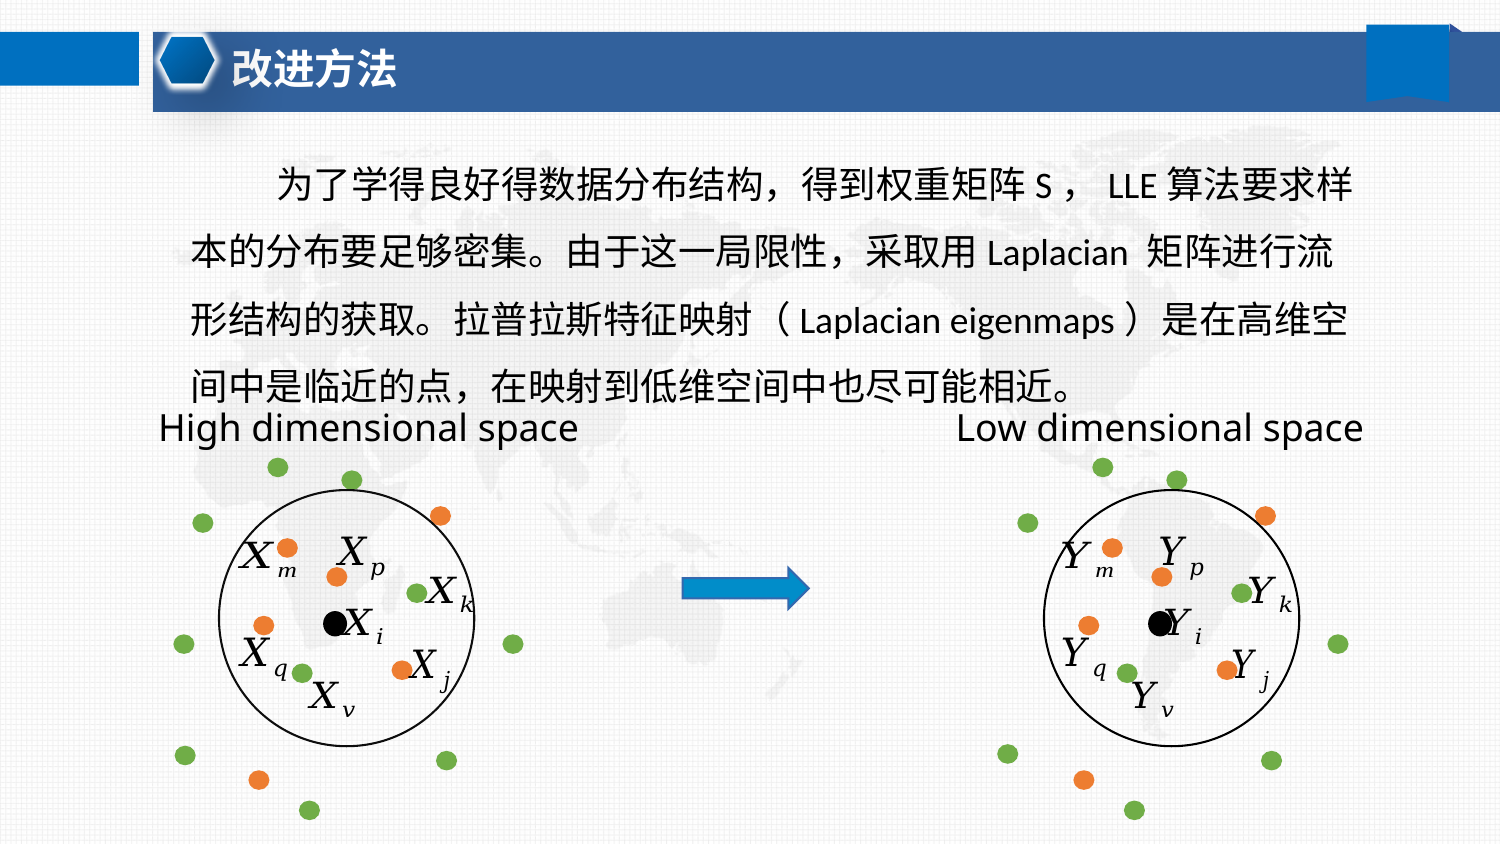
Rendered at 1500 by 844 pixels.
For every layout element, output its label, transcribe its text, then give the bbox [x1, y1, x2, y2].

text_box [430, 507, 450, 525]
text_box [437, 751, 457, 770]
text_box [230, 31, 1500, 112]
text_box [998, 745, 1018, 763]
text_box [1043, 490, 1300, 747]
text_box [175, 746, 195, 765]
text_box [342, 471, 362, 489]
text_box [1449, 23, 1461, 31]
text_box [193, 514, 213, 532]
text_box [0, 31, 139, 86]
text_box Low dimensional space [940, 396, 1380, 457]
text_box [218, 490, 475, 747]
text_box [1018, 514, 1038, 532]
text_box High dimensional space [143, 396, 595, 457]
text_box [1093, 458, 1113, 477]
text_box [1328, 635, 1348, 653]
text_box [1167, 471, 1187, 489]
text_box 改进方法 [237, 35, 565, 101]
picture [0, 0, 1500, 844]
text_box [1366, 24, 1450, 103]
text_box [1124, 801, 1144, 820]
text_box [299, 801, 319, 820]
text_box [1074, 771, 1094, 789]
text_box [153, 100, 162, 112]
text_box [268, 458, 288, 477]
text_box [174, 635, 194, 653]
text_box [1255, 507, 1275, 525]
text_box 为了学得良好得数据分布结构，得到权重矩阵S，LLE算法要求样本的分布要足够密集。由于这一局限性，采取用Laplacian 矩阵进行流形结构的获取。拉普拉斯特征映射（Laplacian eigenmaps）是在高维空间中是临近的点，在映射到低维空间中也尽可能相近。 [175, 130, 1380, 416]
text_box [249, 771, 269, 789]
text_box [152, 30, 222, 90]
text_box [1262, 751, 1282, 770]
text_box [503, 635, 523, 653]
text_box [682, 567, 809, 609]
